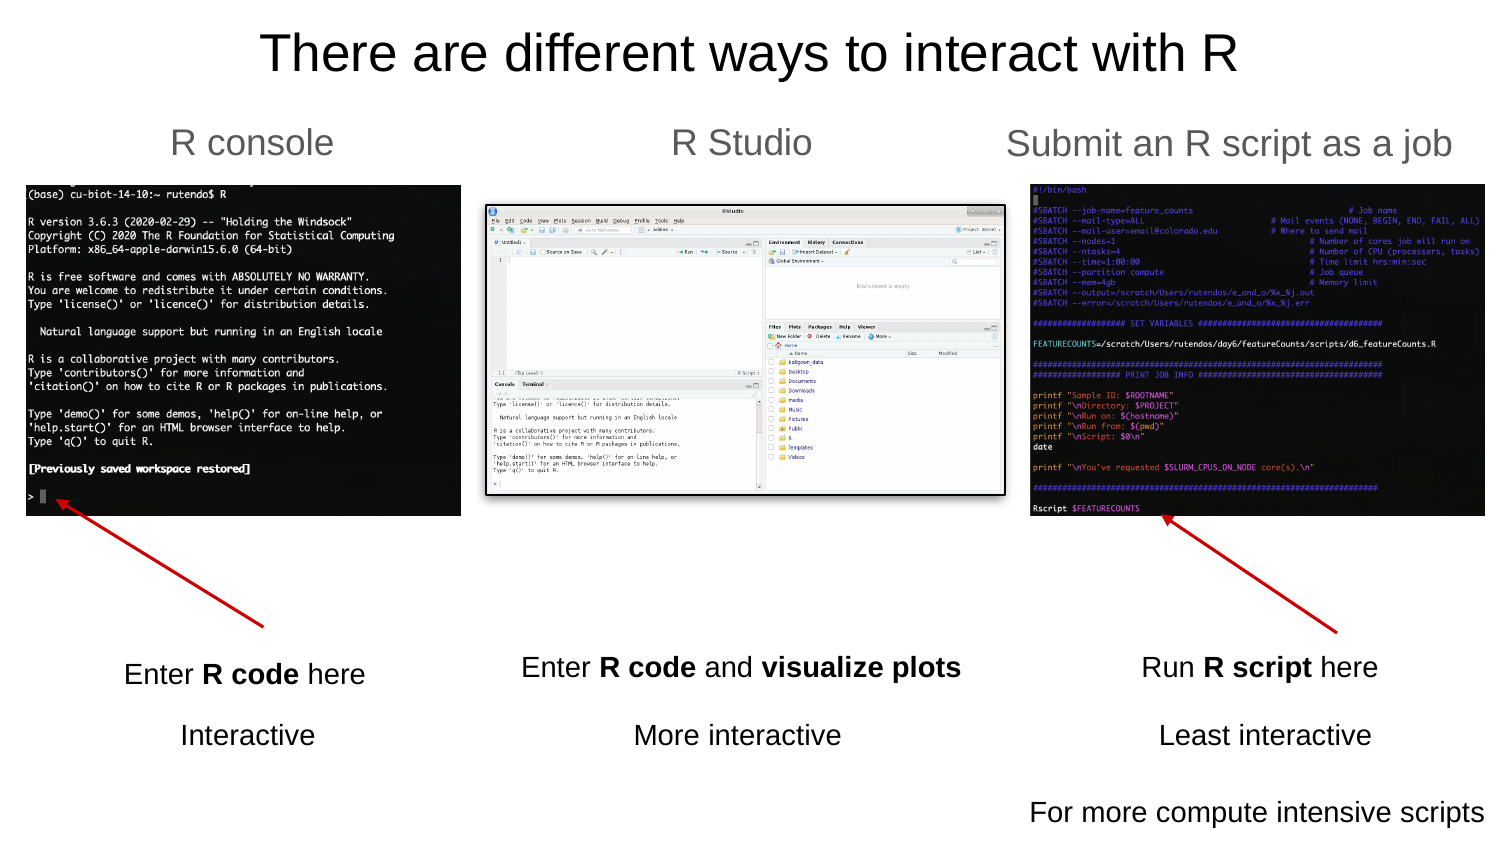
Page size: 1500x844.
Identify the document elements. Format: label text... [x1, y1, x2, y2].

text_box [1160, 514, 1338, 634]
text_box Enter R code and visualize plots [505, 633, 995, 698]
text_box Enter R code here [108, 640, 396, 701]
list R Studio [549, 96, 935, 179]
list R console [59, 96, 445, 179]
picture [1030, 184, 1485, 516]
title There are different ways to interact with R [51, 3, 1449, 97]
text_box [55, 498, 264, 628]
text_box Interactive [108, 701, 396, 767]
picture [486, 205, 1005, 495]
list Submit an R script as a job [959, 96, 1500, 179]
text_box For more compute intensive scripts [998, 778, 1500, 843]
picture [26, 184, 461, 516]
text_box Run R script here [1126, 632, 1414, 698]
text_box Least interactive [1126, 701, 1414, 767]
text_box More interactive [598, 701, 886, 767]
